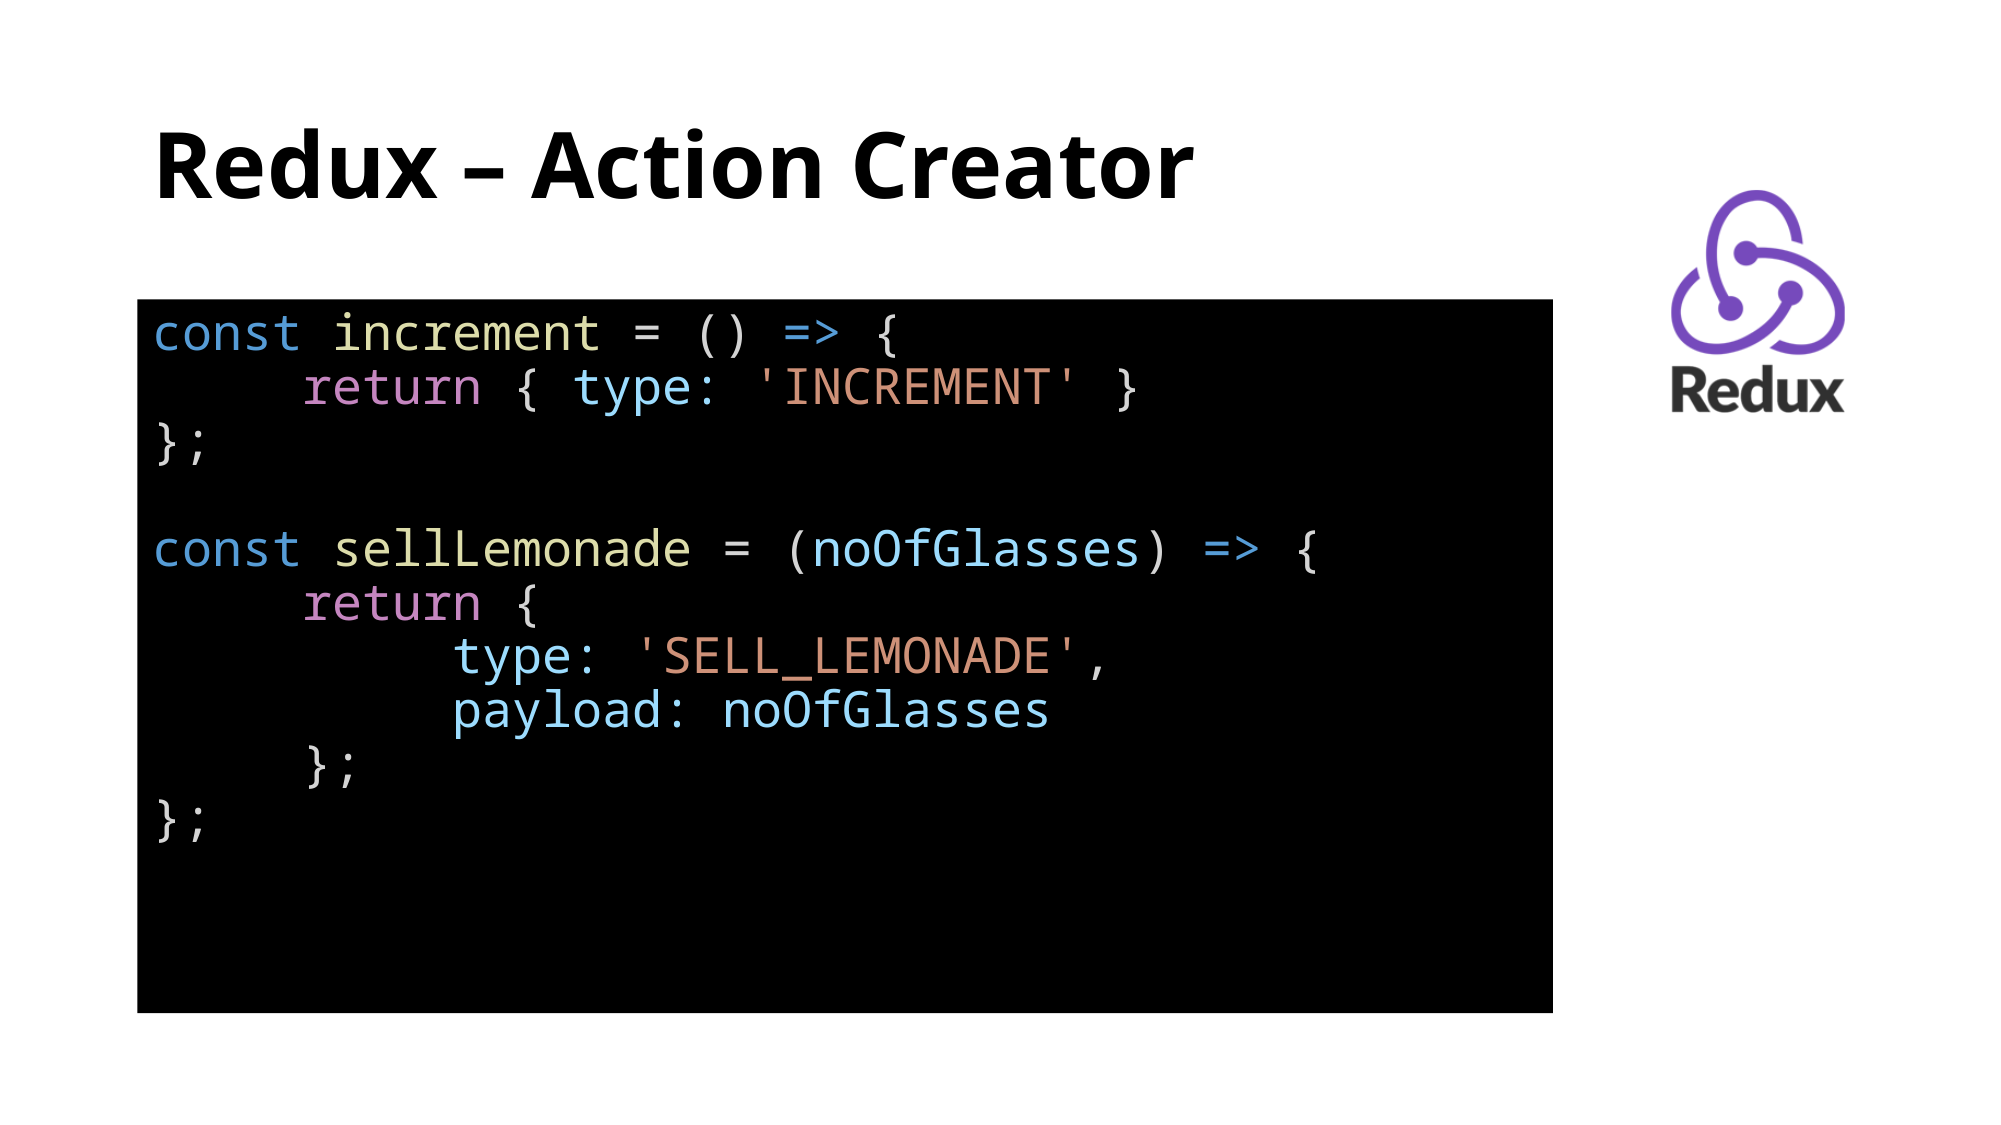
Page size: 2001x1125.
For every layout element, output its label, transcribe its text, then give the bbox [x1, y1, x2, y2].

title Redux – Action Creator [137, 59, 1863, 278]
picture [1587, 168, 1928, 435]
list const increment = () => { return { type: 'INCREMENT' } }; const sellLemonade = (noOfGlasses) => { return { type: 'SELL_LEMONADE', payload: noOfGlasses }; }; [137, 299, 1553, 1014]
